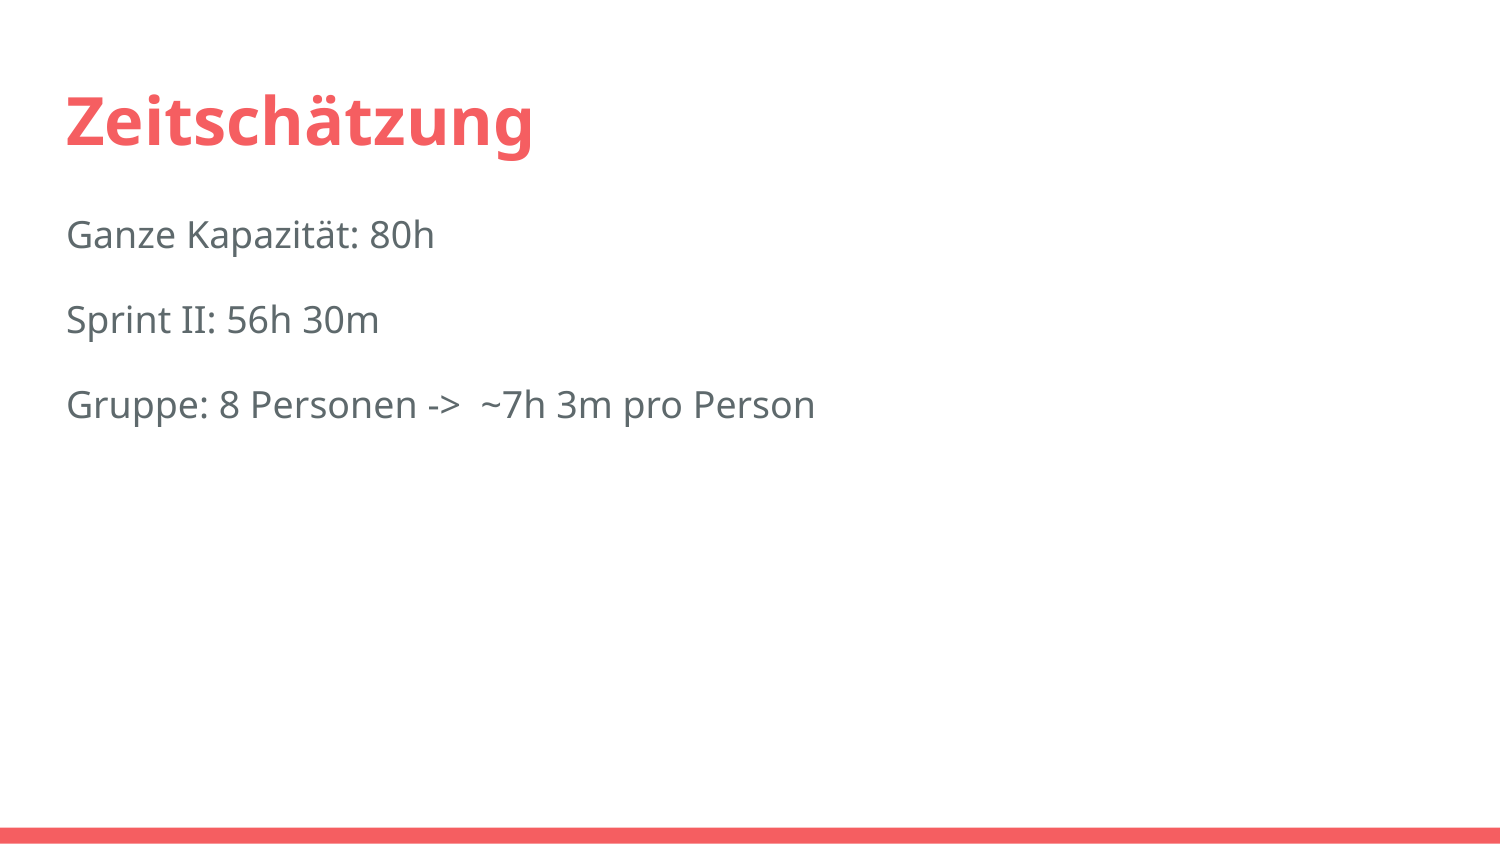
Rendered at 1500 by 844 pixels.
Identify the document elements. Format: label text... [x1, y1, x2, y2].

title Zeitschätzung [51, 64, 1449, 167]
list Ganze Kapazität: 80h Sprint II: 56h 30m Gruppe: 8 Personen -> ~7h 3m pro Person [51, 189, 1449, 750]
